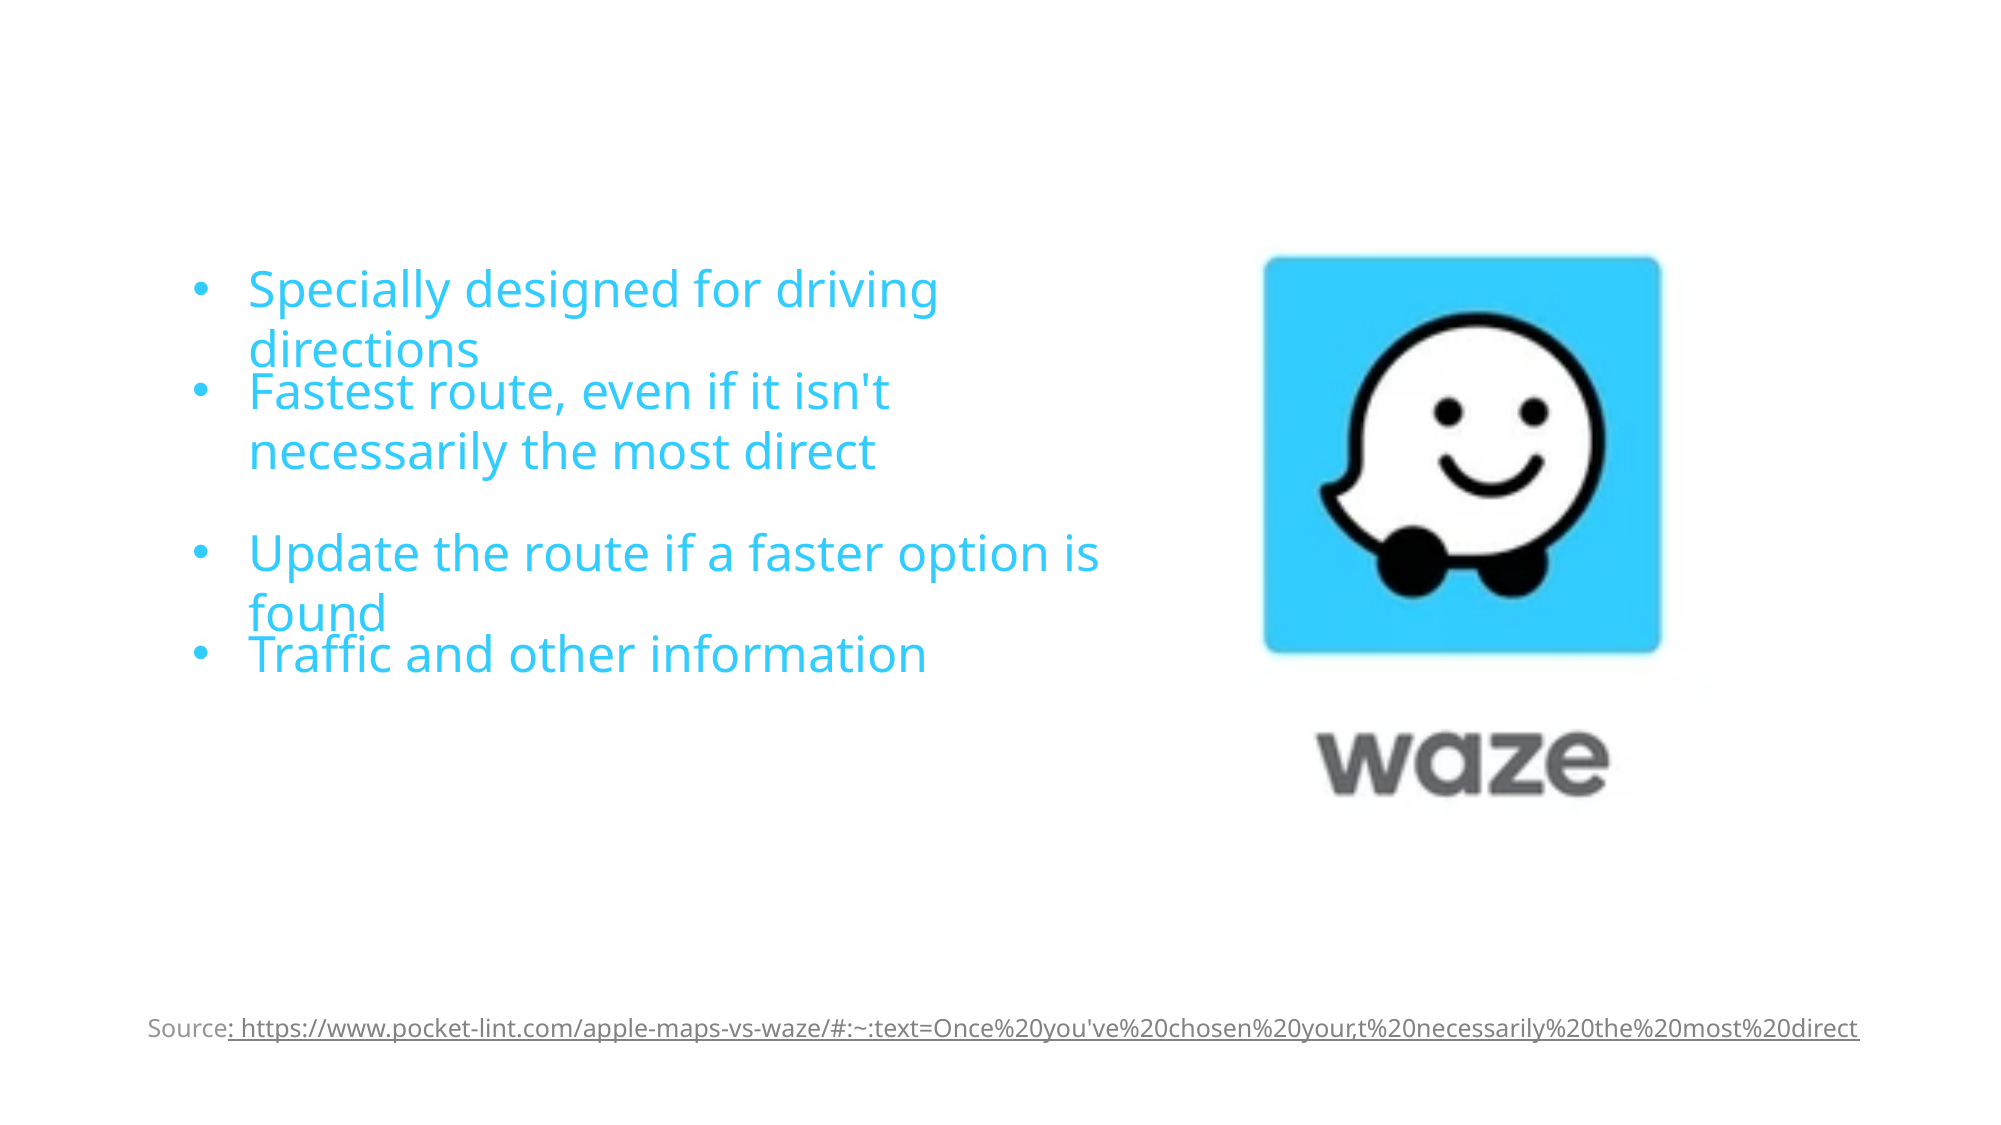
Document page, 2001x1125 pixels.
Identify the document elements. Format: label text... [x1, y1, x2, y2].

text_box Traffic and other information [177, 615, 980, 691]
picture [980, 114, 1961, 1053]
text_box Specially designed for driving directions [177, 250, 980, 351]
text_box Source: https://www.pocket-lint.com/apple-maps-vs-waze/#:~:text=Once%20you've%20chosen%20your,t%20necessarily%20the%20most%20direct [132, 1005, 1876, 1054]
text_box Fastest route, even if it isn't necessarily the most direct [177, 351, 980, 487]
text_box Update the route if a faster option is found [177, 513, 980, 615]
